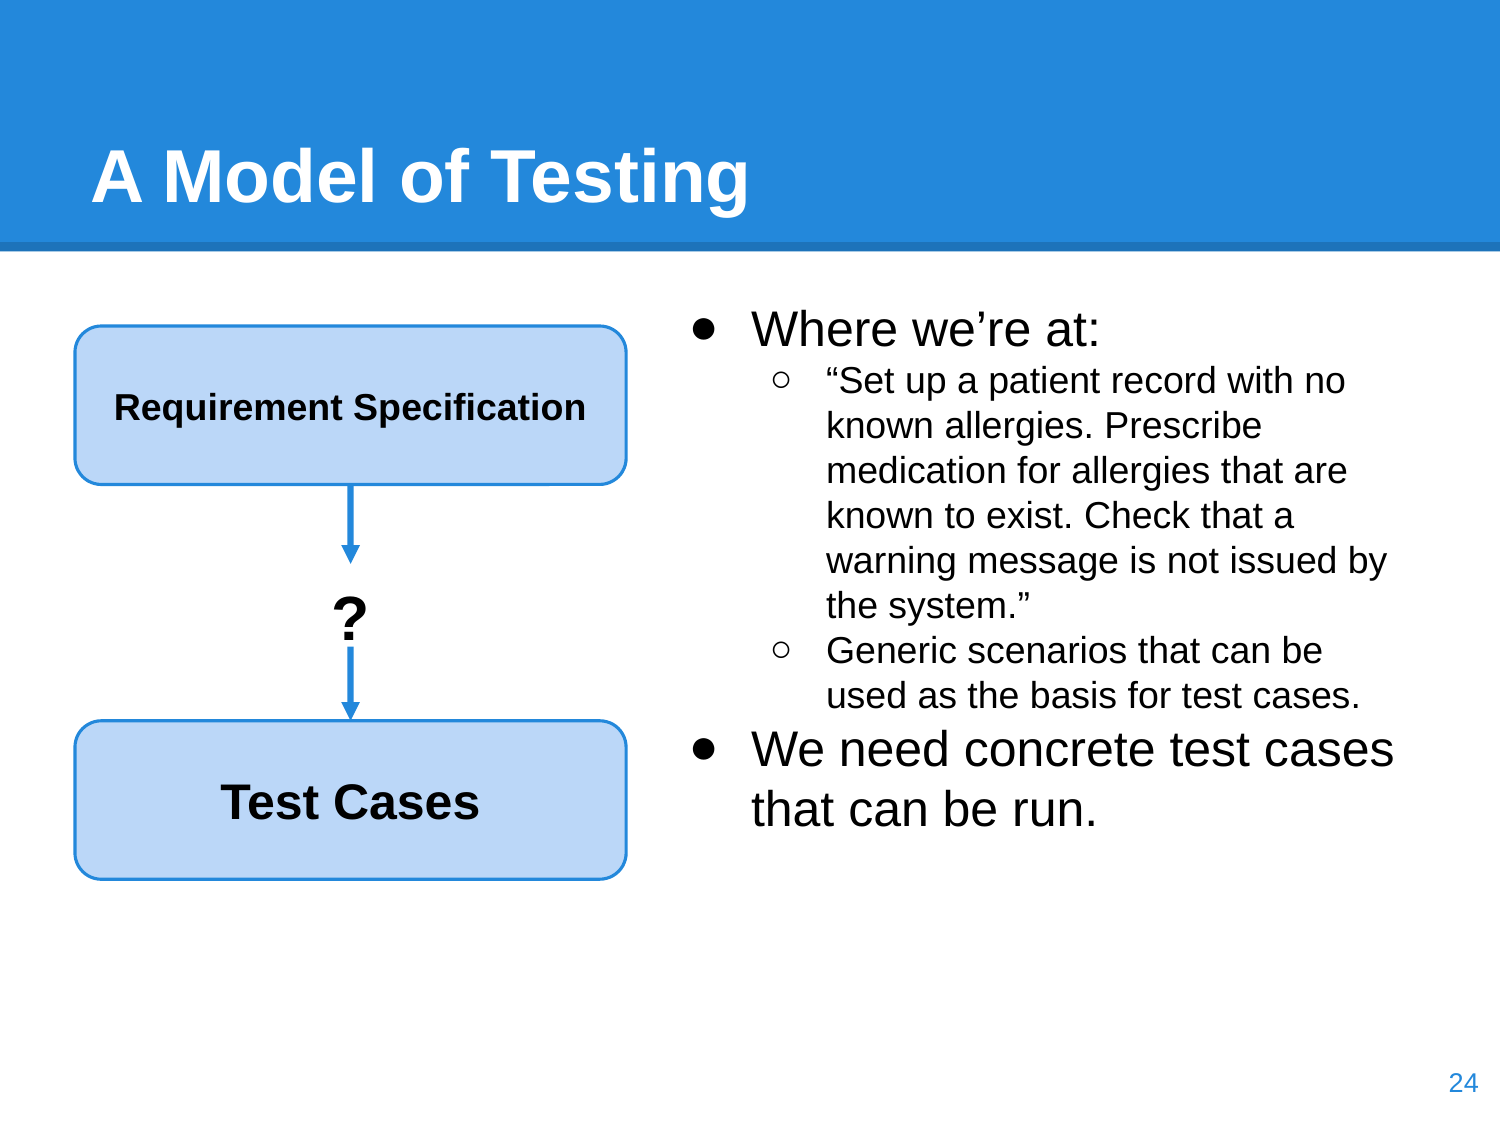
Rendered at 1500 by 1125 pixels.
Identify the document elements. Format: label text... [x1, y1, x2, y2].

text_box Requirement Specification [74, 325, 627, 485]
slide_number ‹#› [1403, 1038, 1494, 1125]
text_box ? [302, 563, 399, 643]
title A Model of Testing [75, 45, 1425, 233]
text_box Where we’re at: “Set up a patient record with no known allergies. Prescribe medication for allergies that are known to exist. Check that a warning message is not issued by the system.” Generic scenarios that can be used as the basis for test cases. We need concrete test cases that can be run. [661, 281, 1425, 1035]
text_box Test Cases [74, 720, 627, 880]
